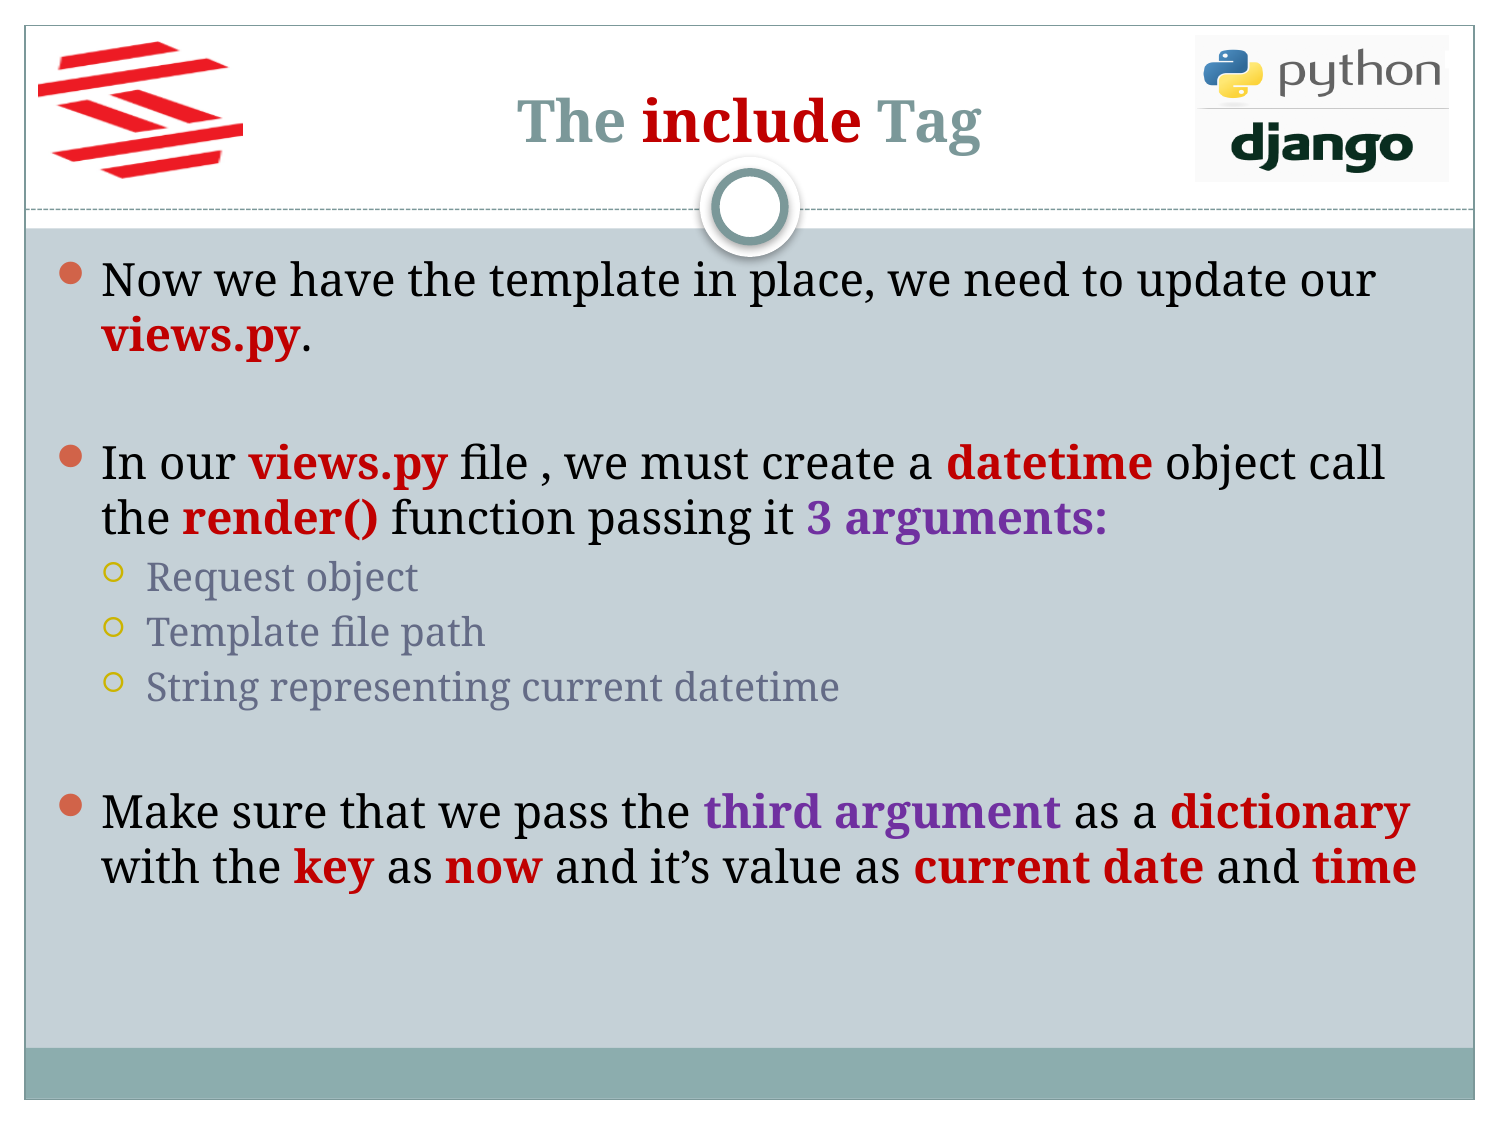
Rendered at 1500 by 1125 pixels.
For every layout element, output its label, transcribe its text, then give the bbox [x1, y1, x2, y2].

title The include Tag [237, 37, 1190, 162]
picture [37, 40, 243, 185]
picture [1195, 34, 1449, 183]
list Now we have the template in place, we need to update our views.py. In our views.py file , we must create a datetime object call the render() function passing it 3 arguments: Request object Template file path String representing current datetime Make sure that we pass the third argument as a dictionary with the key as now and it’s value as current date and time [41, 243, 1471, 1125]
